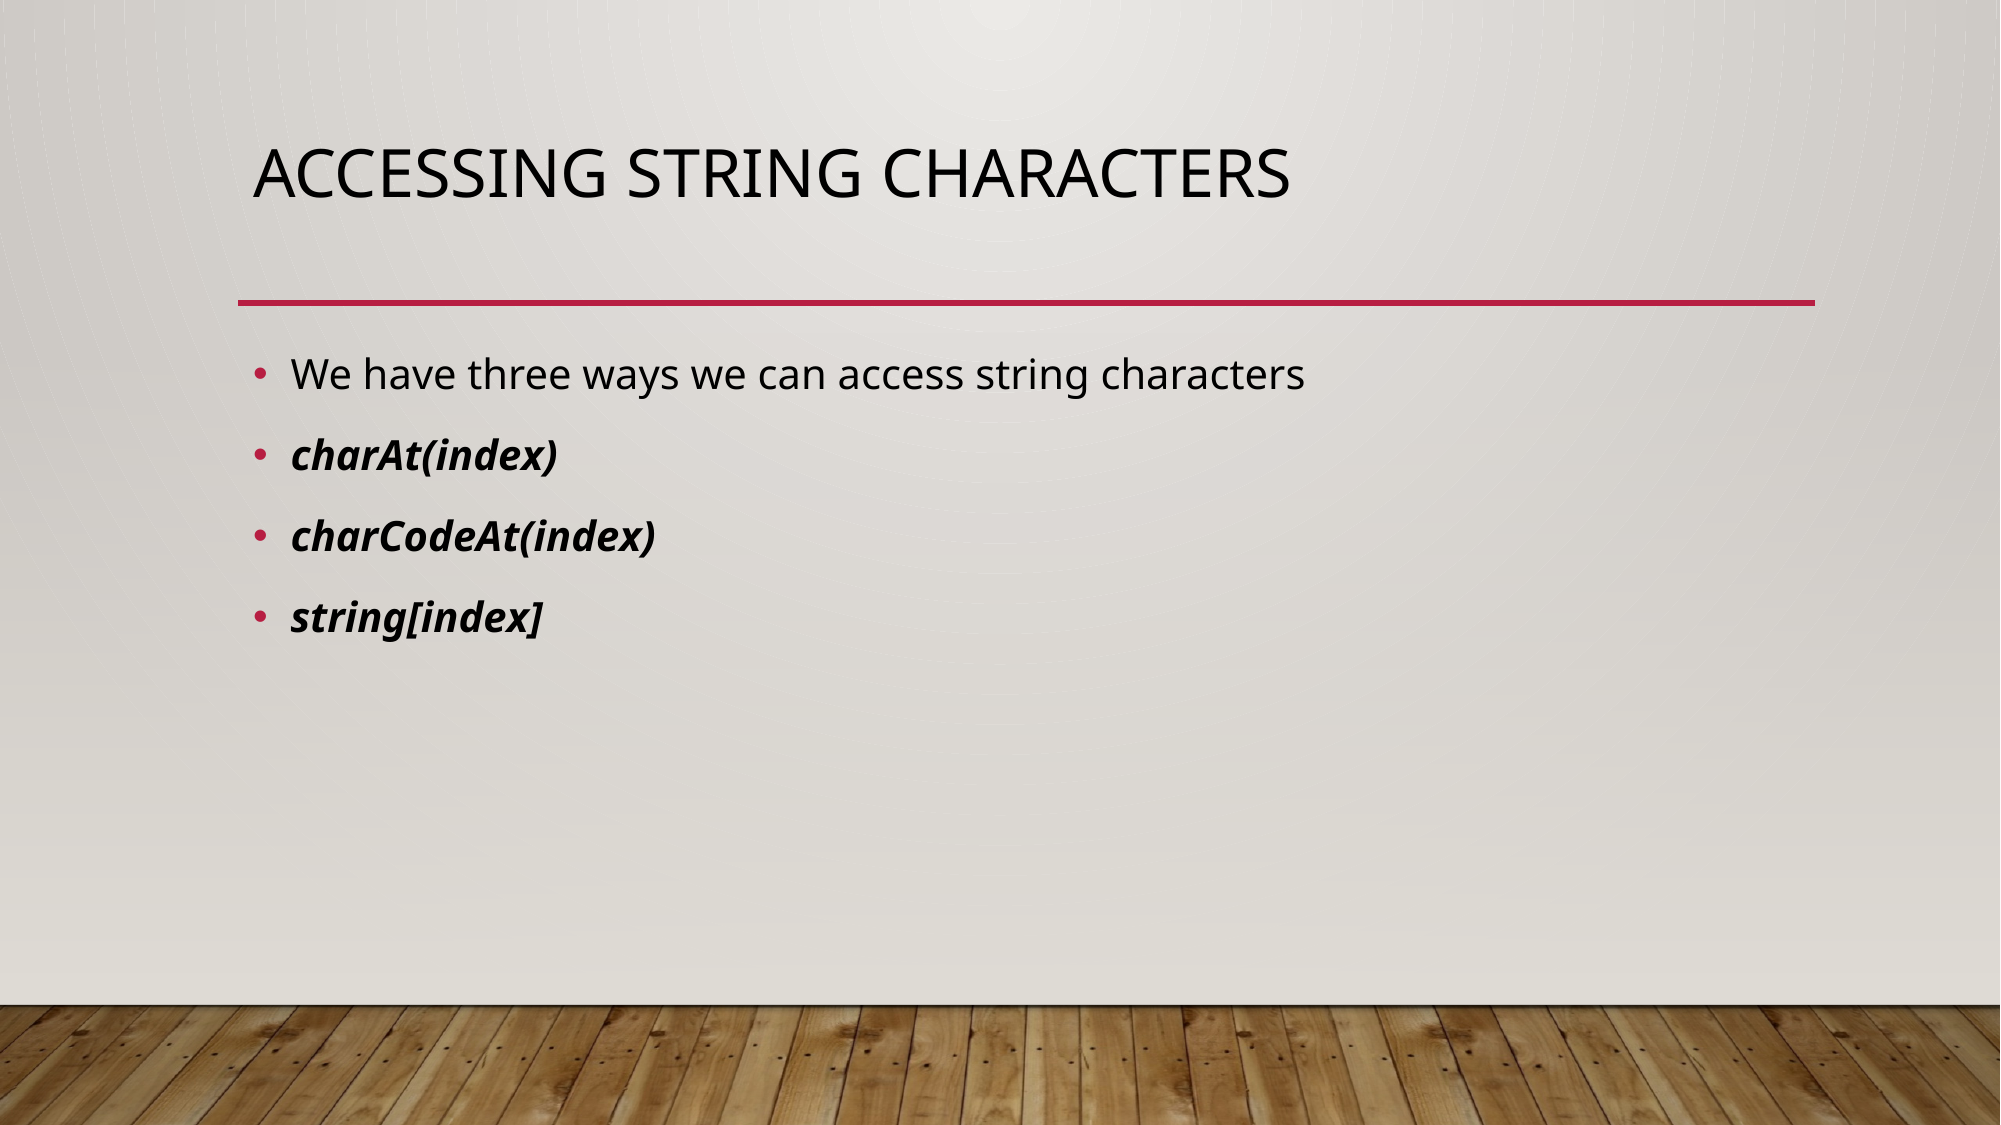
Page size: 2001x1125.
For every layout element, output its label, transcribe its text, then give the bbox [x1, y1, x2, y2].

picture [0, 1005, 2000, 1125]
list We have three ways we can access string characters charAt(index) charCodeAt(index) string[index] [238, 330, 1814, 897]
title Accessing String Characters [238, 131, 1814, 305]
